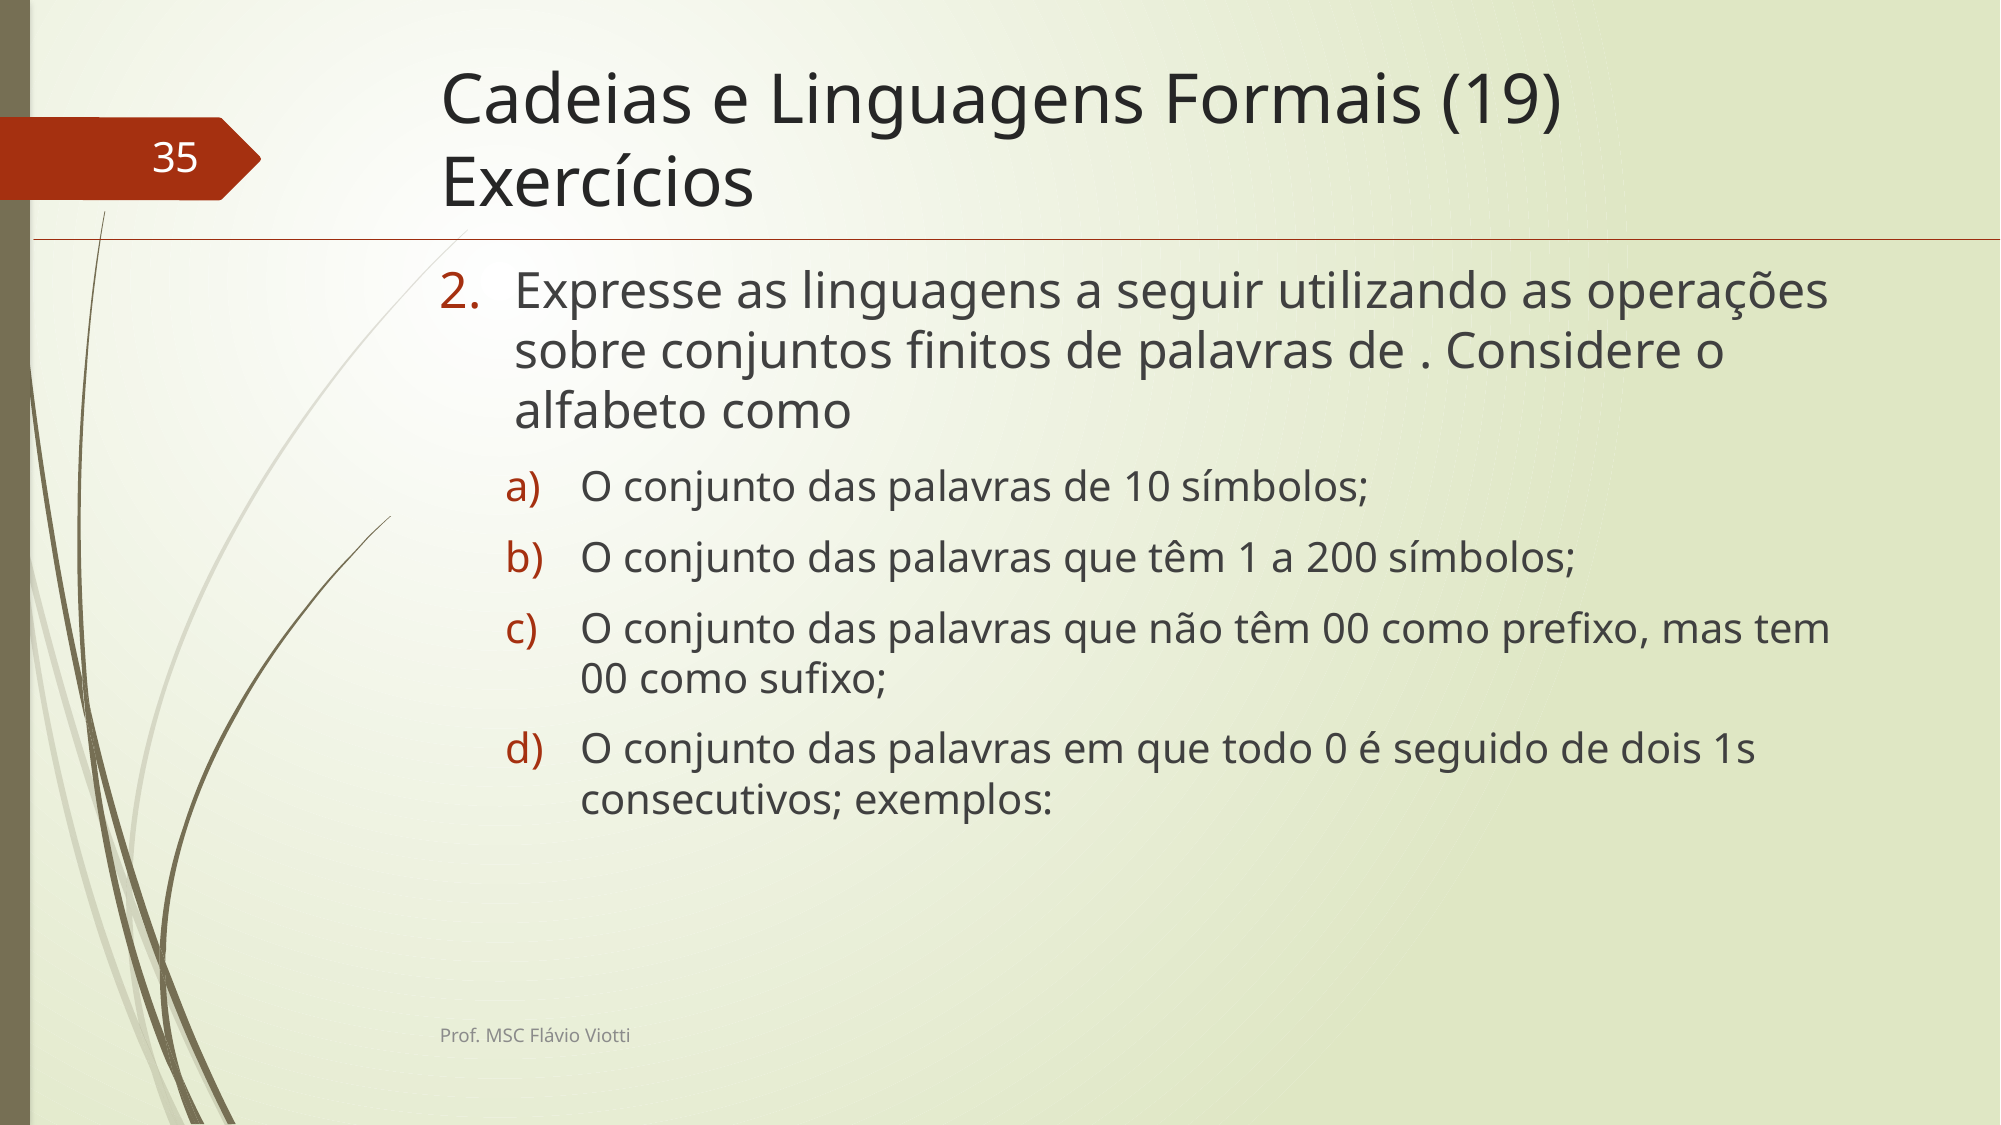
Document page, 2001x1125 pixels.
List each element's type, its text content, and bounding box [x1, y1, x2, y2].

slide_number 35 [87, 129, 216, 190]
footer Prof. MSC Flávio Viotti [424, 1006, 1675, 1067]
title Cadeias e Linguagens Formais (19) Exercícios [425, 47, 1888, 230]
